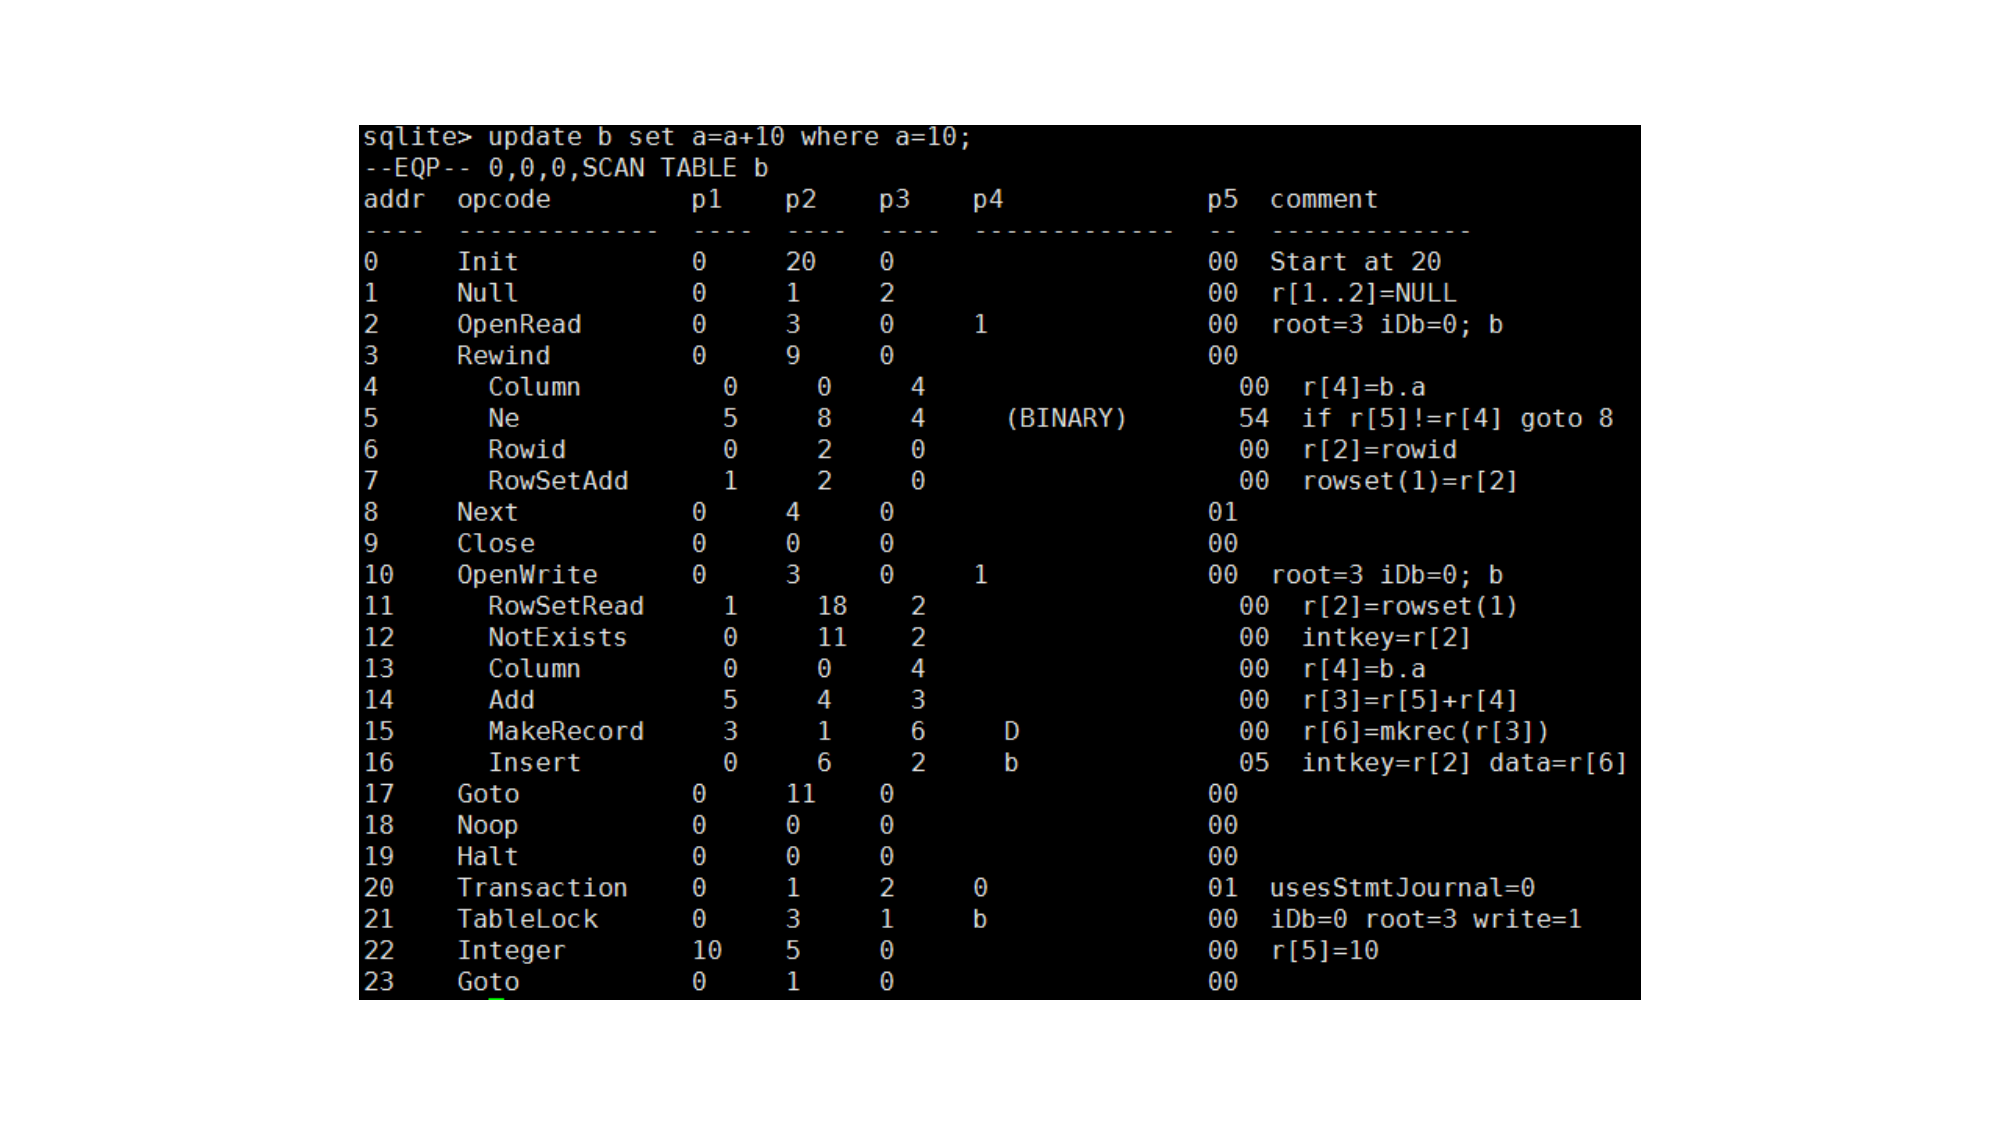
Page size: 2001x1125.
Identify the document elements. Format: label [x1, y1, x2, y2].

picture [359, 125, 1641, 1000]
